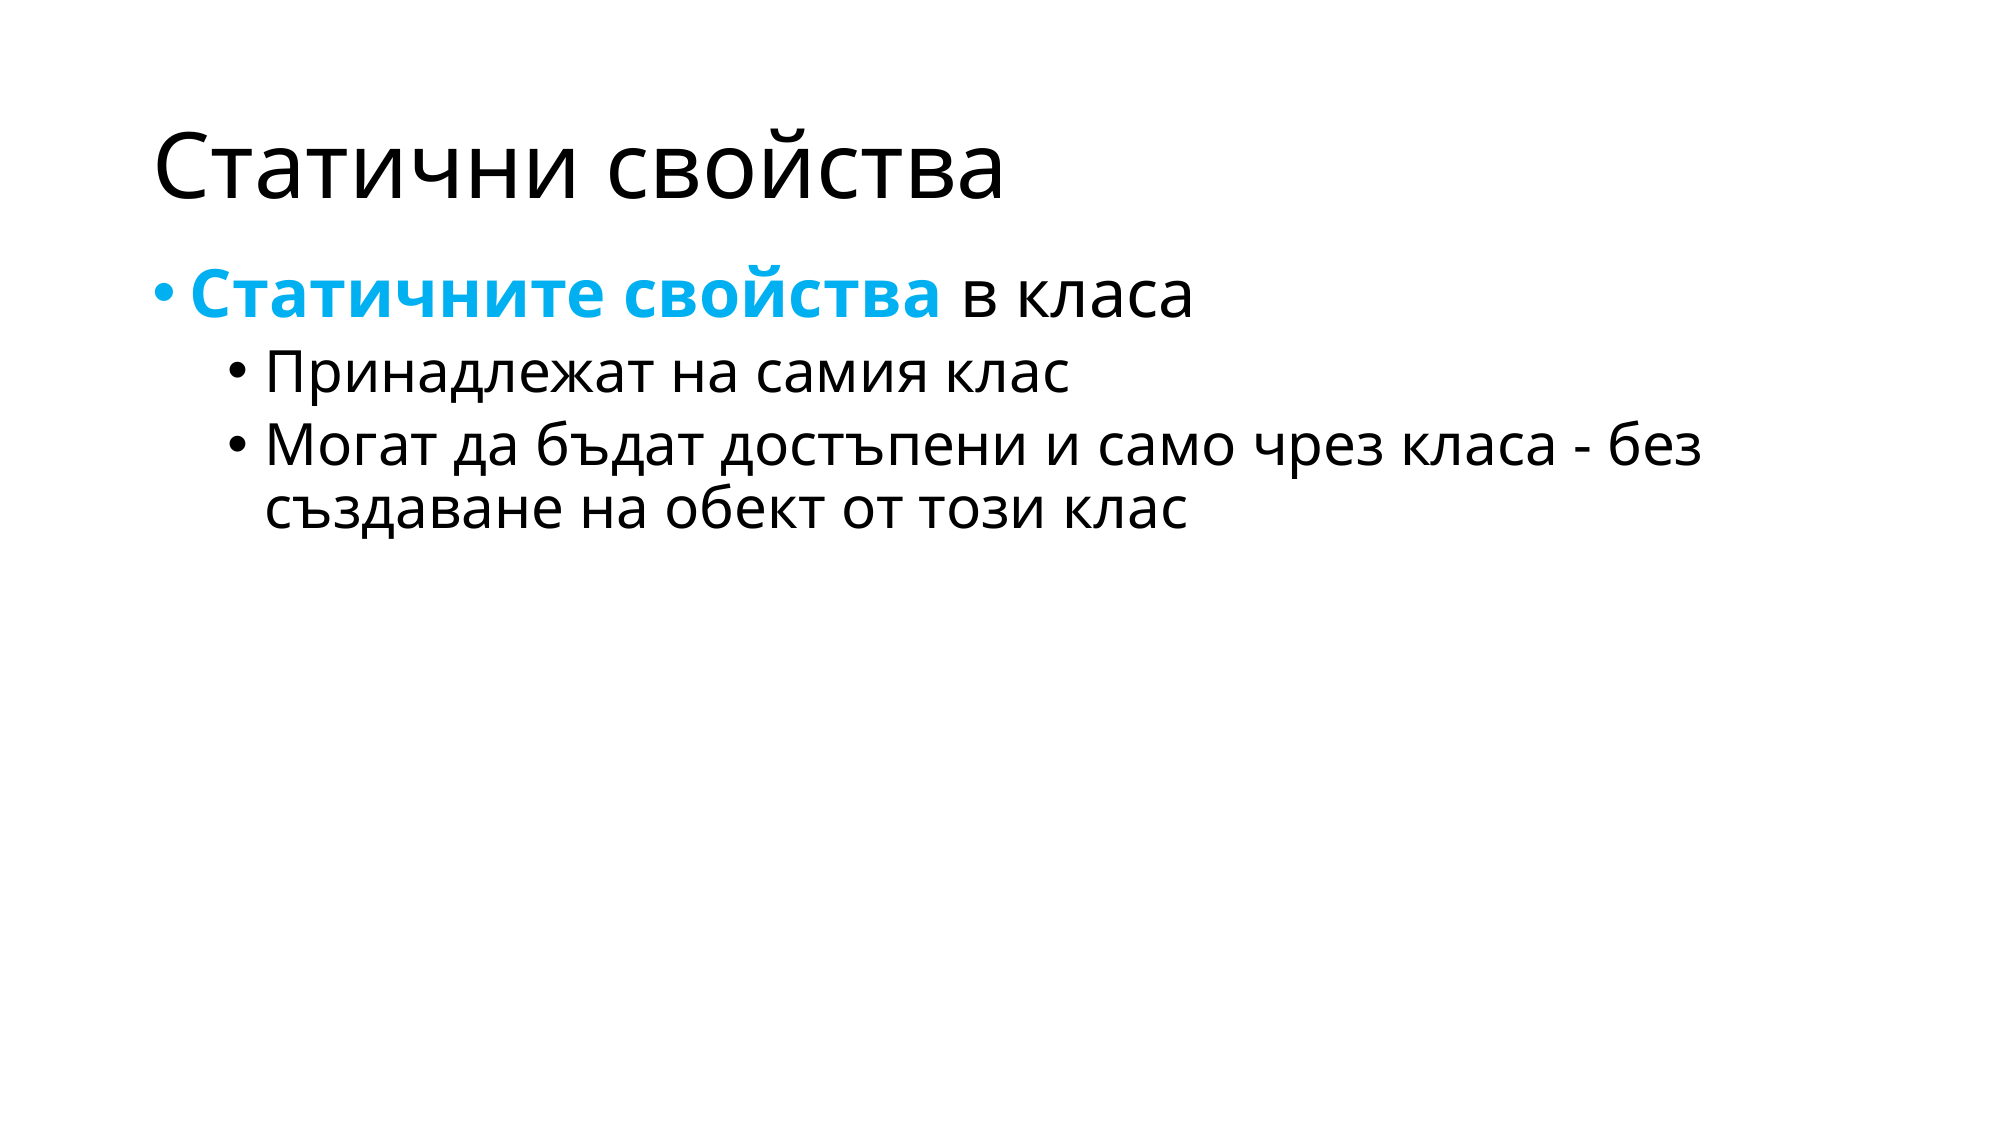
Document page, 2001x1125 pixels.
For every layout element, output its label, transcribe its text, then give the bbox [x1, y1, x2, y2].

title Статични свойства [137, 59, 1863, 278]
list Статичните свойства в класа Принадлежат на самия клас Могат да бъдат достъпени и само чрез класа - без създаване на обект от този клас [137, 278, 1829, 1027]
